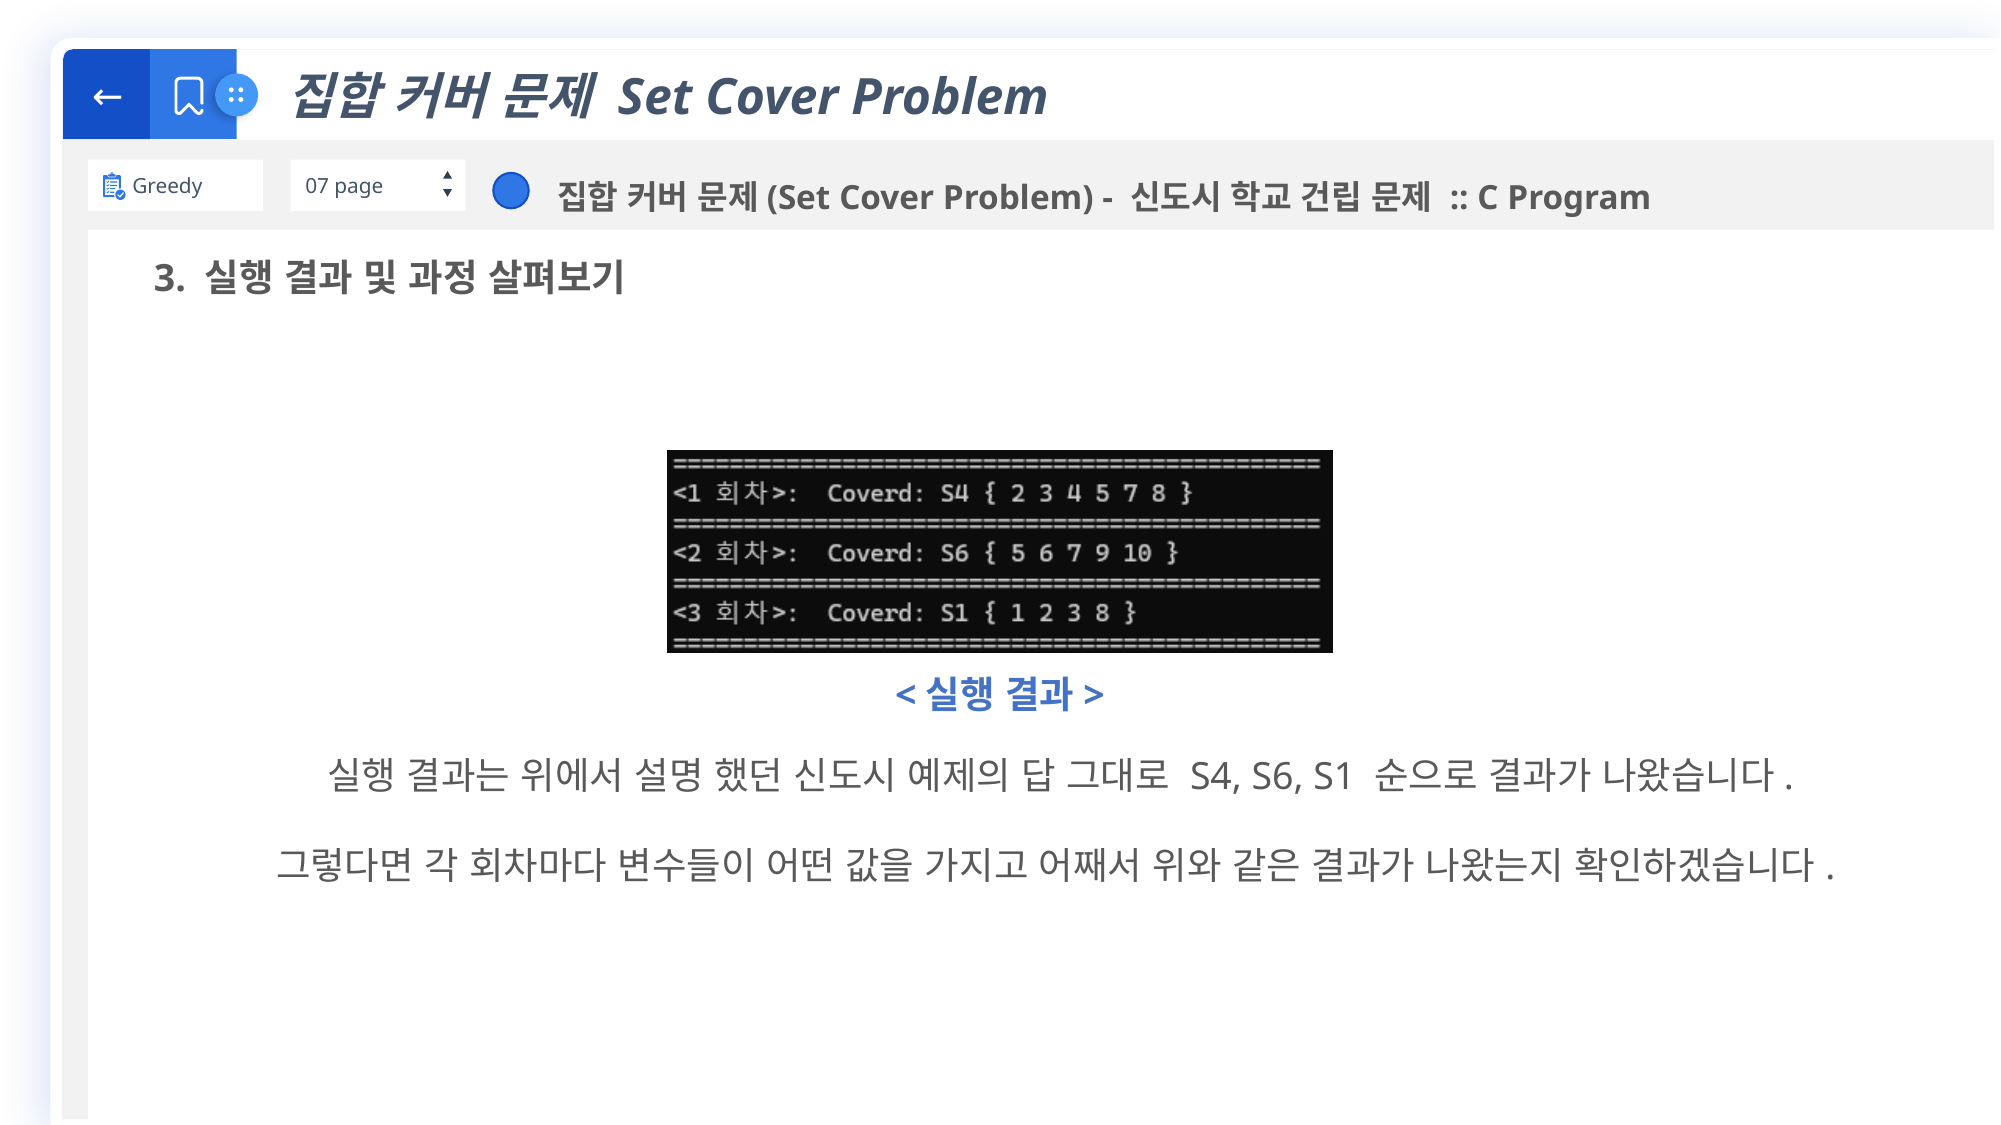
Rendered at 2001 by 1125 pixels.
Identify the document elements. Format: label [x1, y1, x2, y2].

picture [667, 450, 1333, 653]
text_box [56, 43, 2000, 1125]
